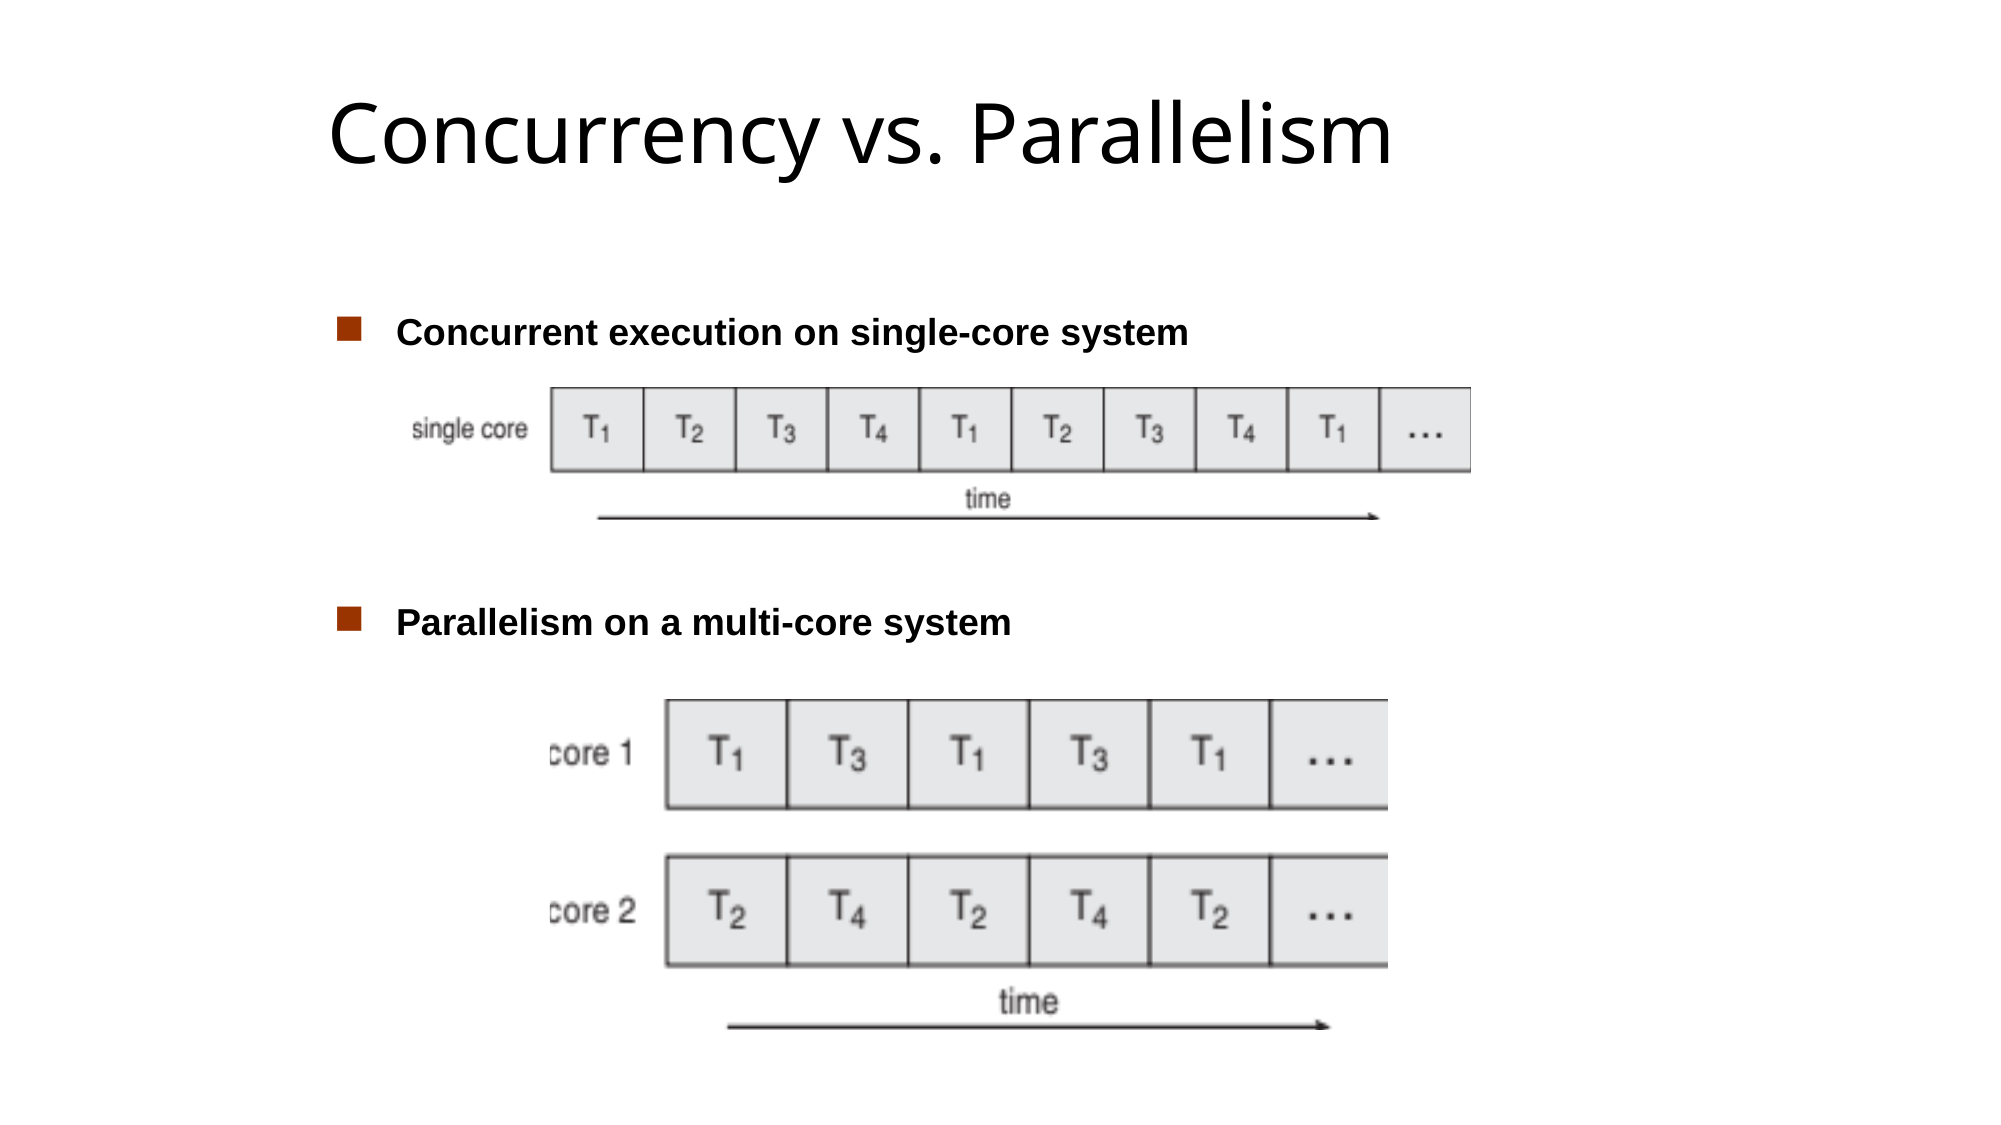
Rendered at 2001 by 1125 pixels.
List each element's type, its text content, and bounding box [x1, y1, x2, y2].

text_box Concurrent execution on single-core system Parallelism on a multi-core system [324, 299, 1675, 838]
picture [549, 699, 1388, 1030]
title Concurrency vs. Parallelism [312, 48, 1711, 225]
picture [412, 387, 1471, 520]
